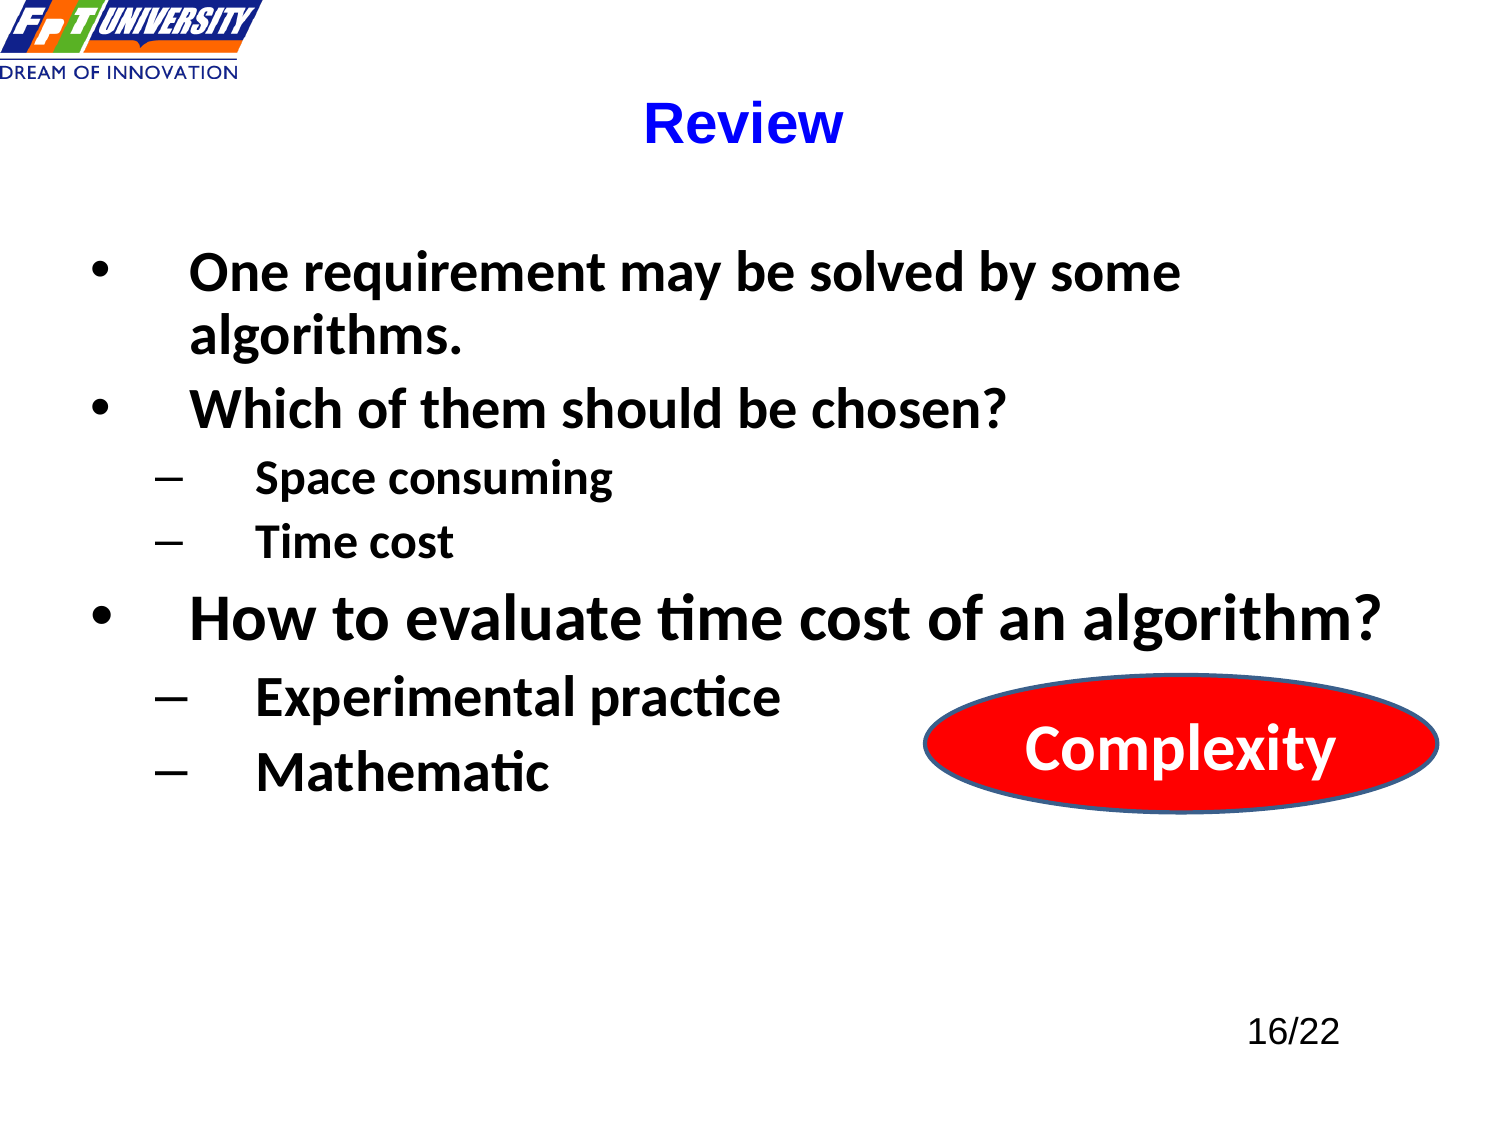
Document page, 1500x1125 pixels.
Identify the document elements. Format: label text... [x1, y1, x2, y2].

picture [0, 0, 263, 79]
title Review [149, 18, 1338, 222]
list One requirement may be solved by some algorithms. Which of them should be chosen? Space consuming Time cost How to evaluate time cost of an algorithm? Experimental practice Mathematic [74, 233, 1451, 887]
text_box Complexity [922, 672, 1440, 815]
